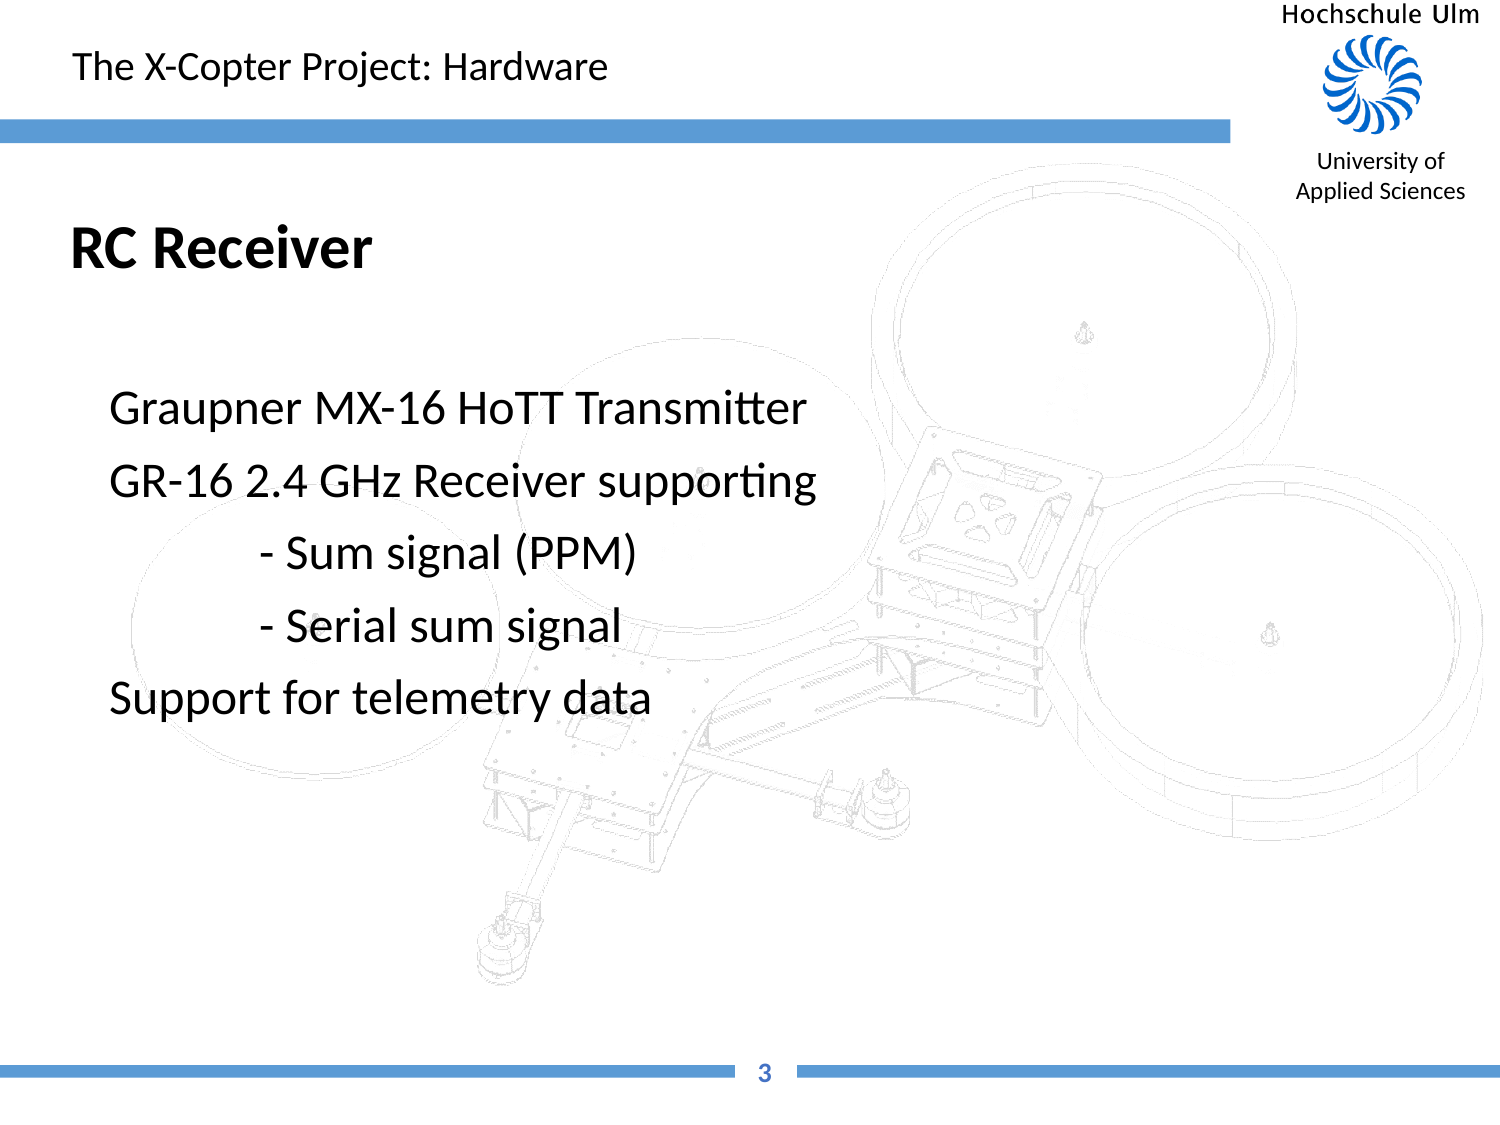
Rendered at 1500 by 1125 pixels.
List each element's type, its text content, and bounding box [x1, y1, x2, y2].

text_box RC Receiver [55, 198, 389, 289]
picture [0, 0, 1500, 989]
text_box [0, 1064, 736, 1079]
slide_number 3 [734, 1041, 795, 1102]
text_box [796, 1064, 1500, 1079]
text_box The X-Copter Project: Hardware [57, 31, 624, 96]
text_box University of Applied Sciences [1281, 138, 1481, 213]
text_box [0, 118, 1232, 144]
text_box Graupner MX-16 HoTT Transmitter GR-16 2.4 GHz Receiver supporting - Sum signal (PPM) - Serial sum signal Support for telemetry data [94, 367, 841, 733]
